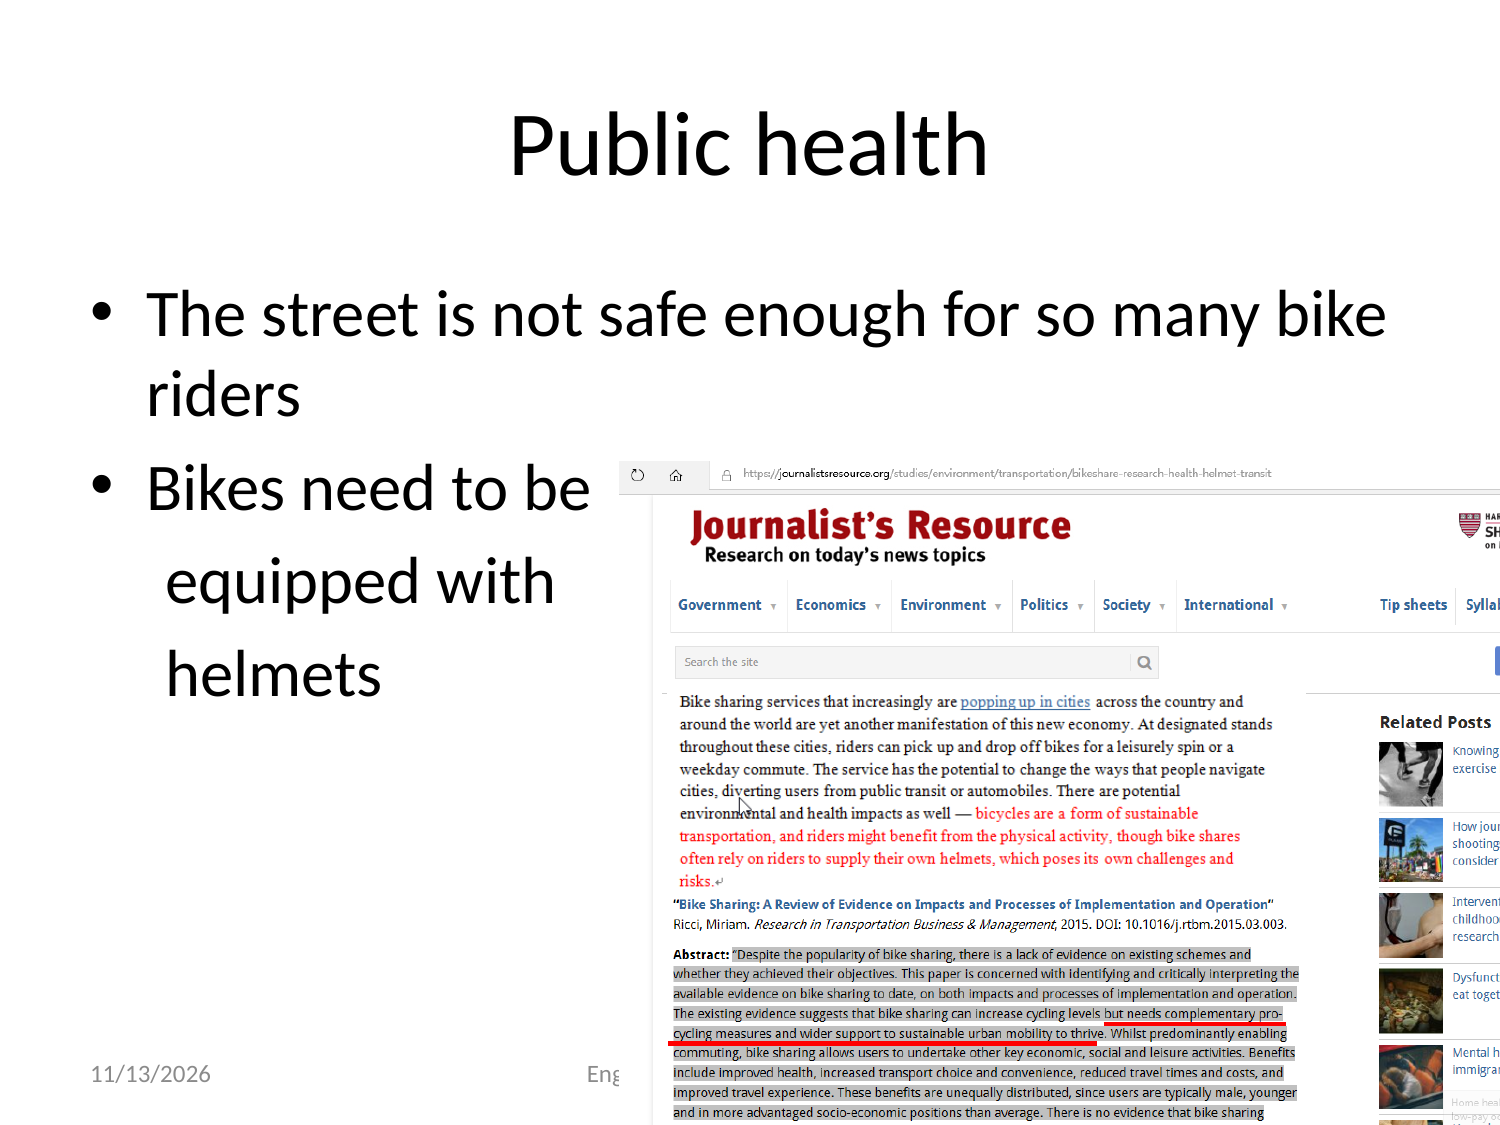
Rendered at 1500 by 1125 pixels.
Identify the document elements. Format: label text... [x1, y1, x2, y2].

title Public health [75, 45, 1425, 233]
footer English Final Project Ge Ruipeng [512, 1042, 614, 1103]
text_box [619, 461, 1500, 1125]
list The street is not safe enough for so many bike riders Bikes need to be equipped with helmets [75, 262, 1425, 1005]
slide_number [75, 1042, 425, 1103]
